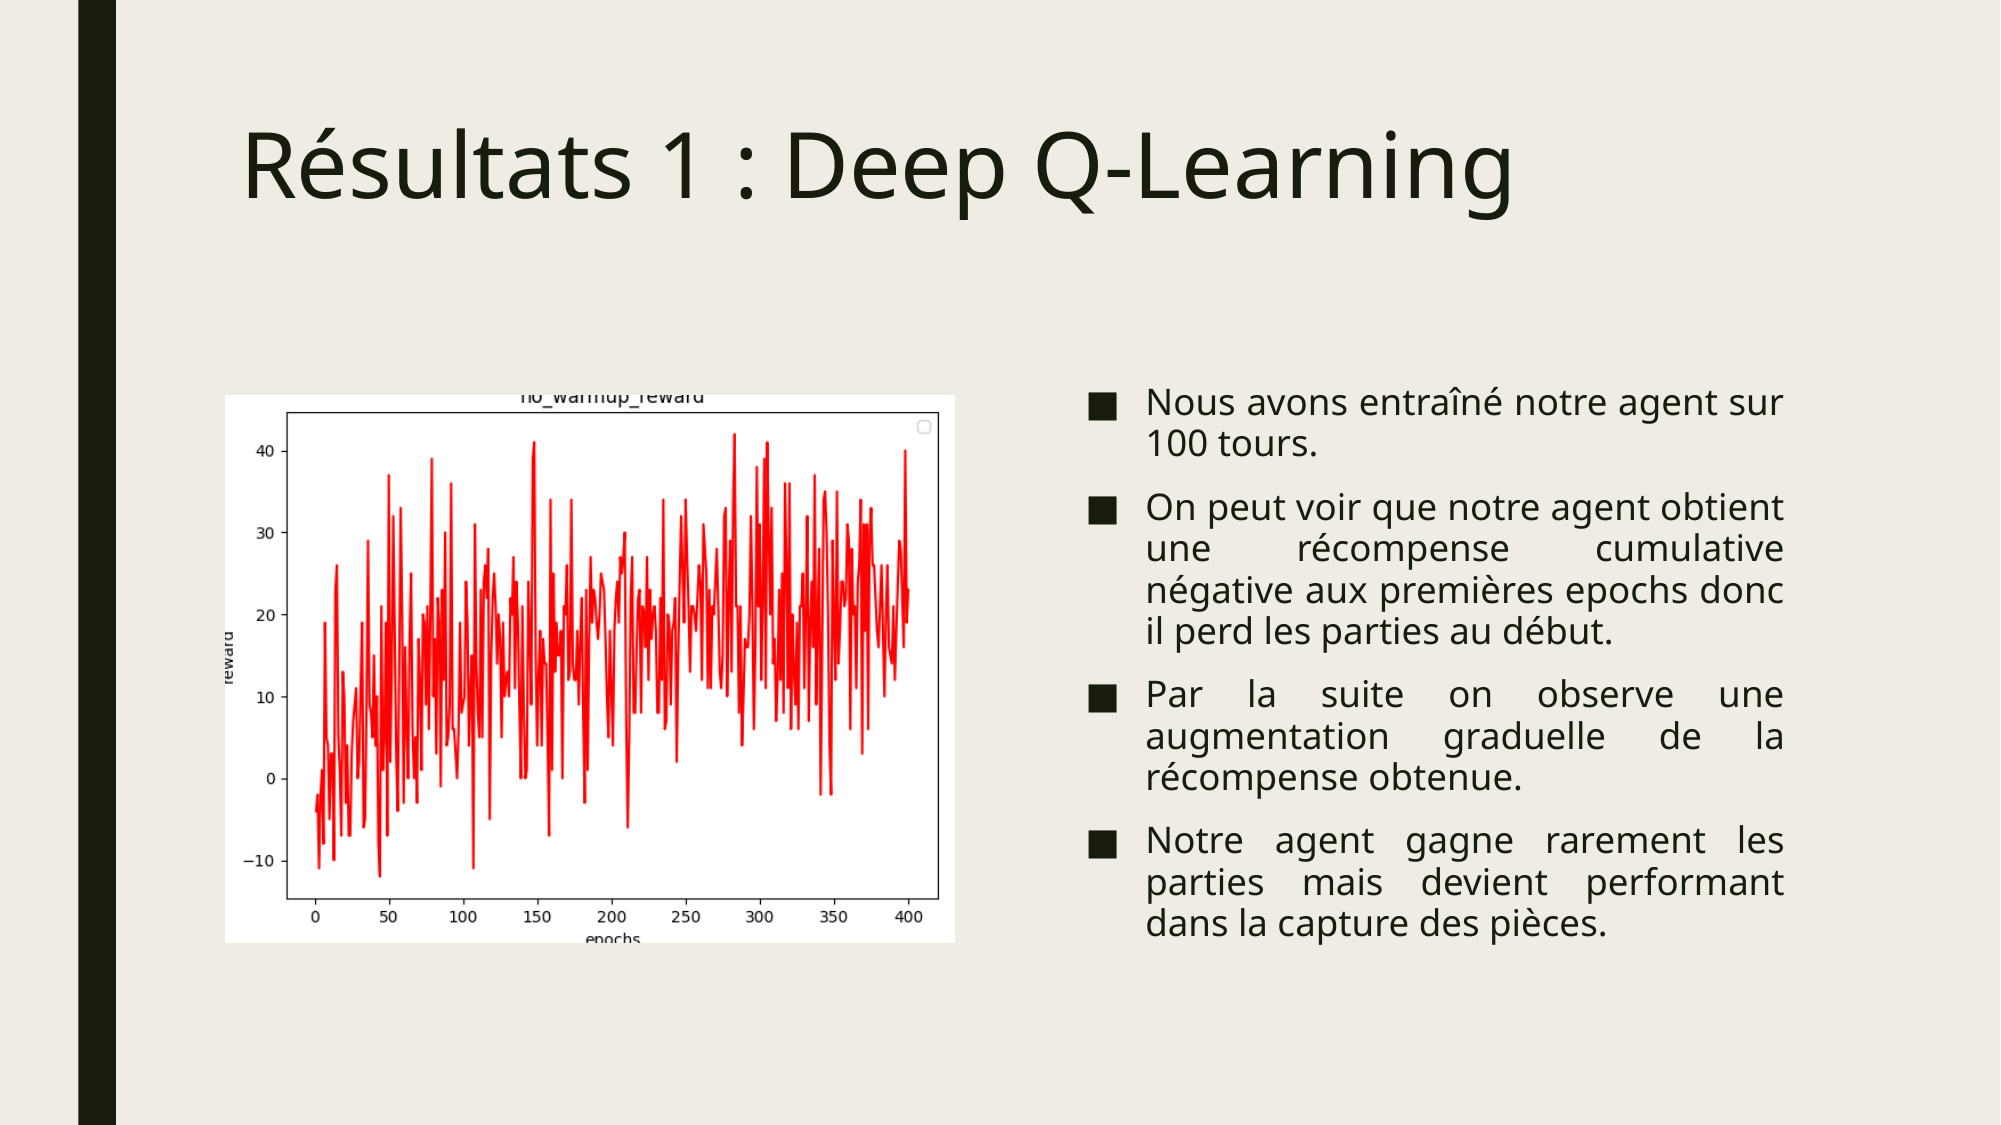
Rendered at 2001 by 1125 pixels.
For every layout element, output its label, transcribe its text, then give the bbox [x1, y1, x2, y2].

list Nous avons entraîné notre agent sur 100 tours. On peut voir que notre agent obtient une récompense cumulative négative aux premières epochs donc il perd les parties au début. Par la suite on observe une augmentation graduelle de la récompense obtenue. Notre agent gagne rarement les parties mais devient performant dans la capture des pièces. [1070, 375, 1801, 963]
title Résultats 1 : Deep Q-Learning [225, 112, 1800, 357]
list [224, 395, 955, 943]
